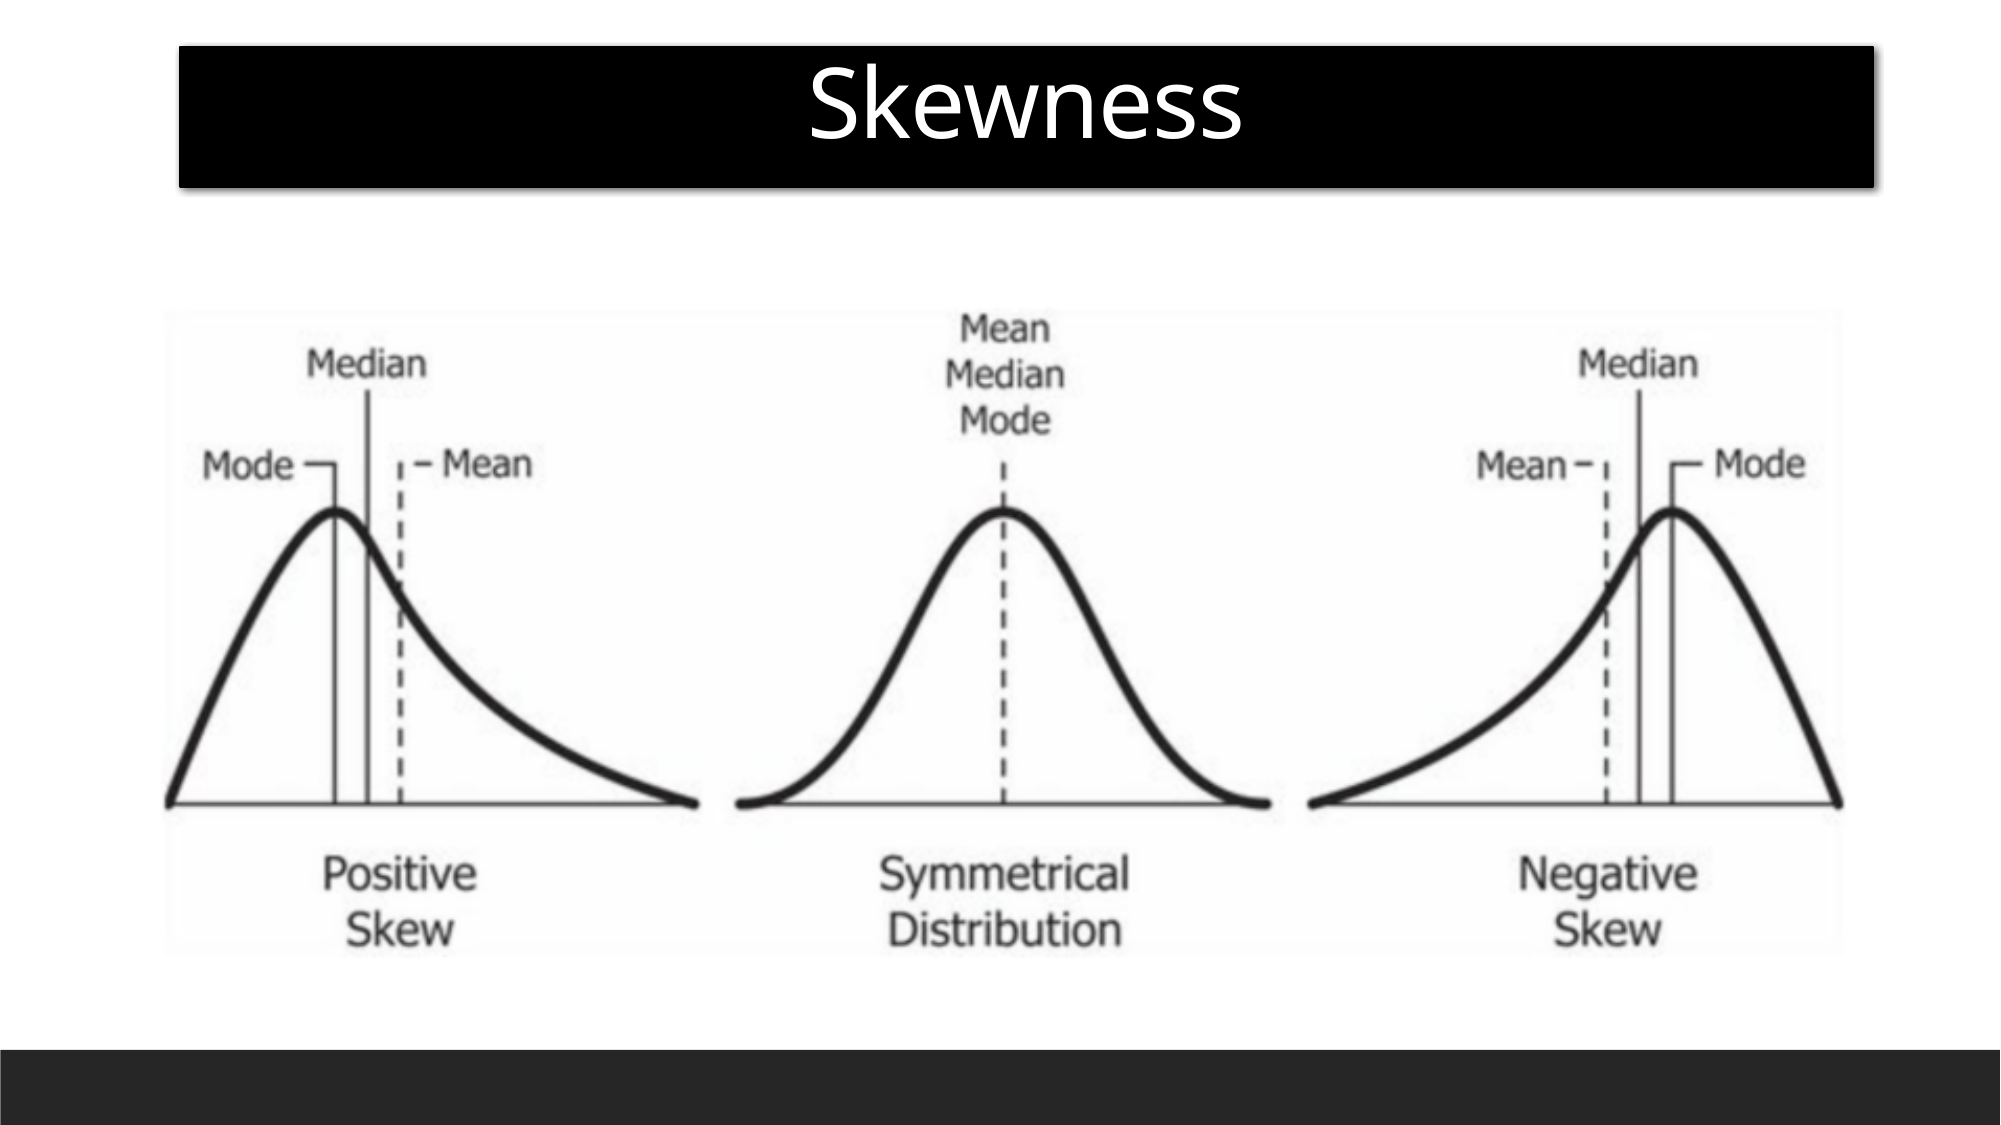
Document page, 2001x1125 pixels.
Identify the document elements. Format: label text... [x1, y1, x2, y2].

picture [157, 291, 1897, 965]
text_box Skewness [179, 46, 1874, 188]
